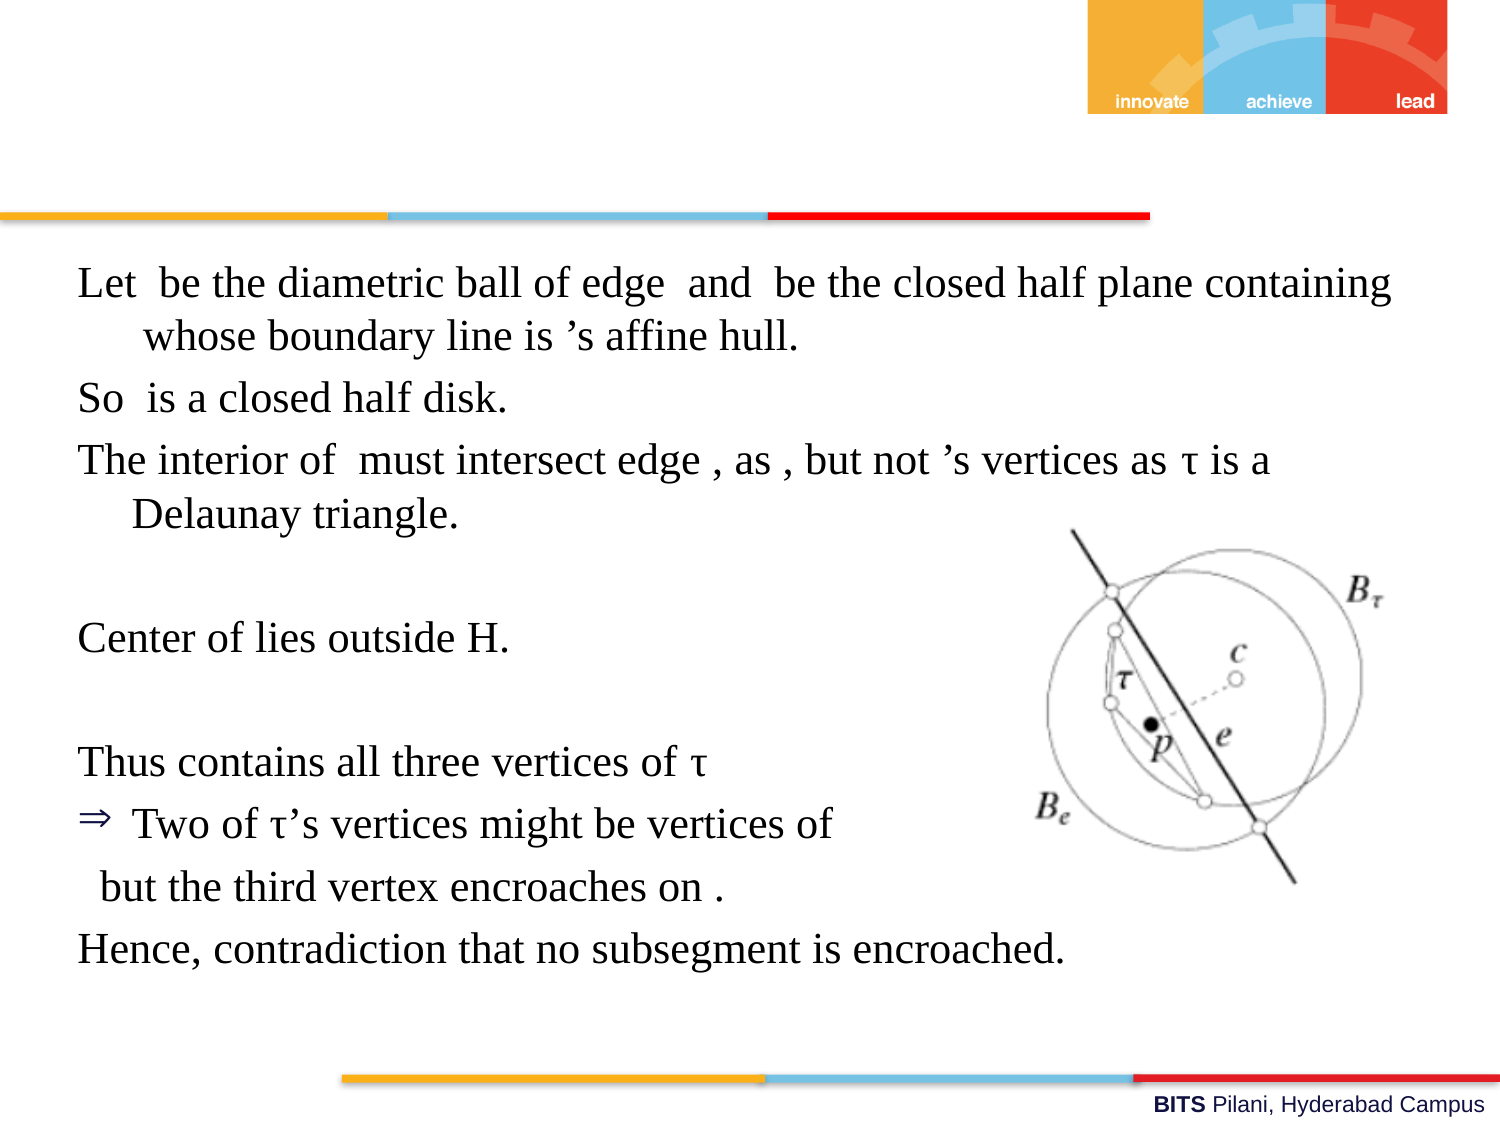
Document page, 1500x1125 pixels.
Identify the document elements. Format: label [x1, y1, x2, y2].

picture [1087, 0, 1448, 114]
picture [962, 512, 1458, 916]
